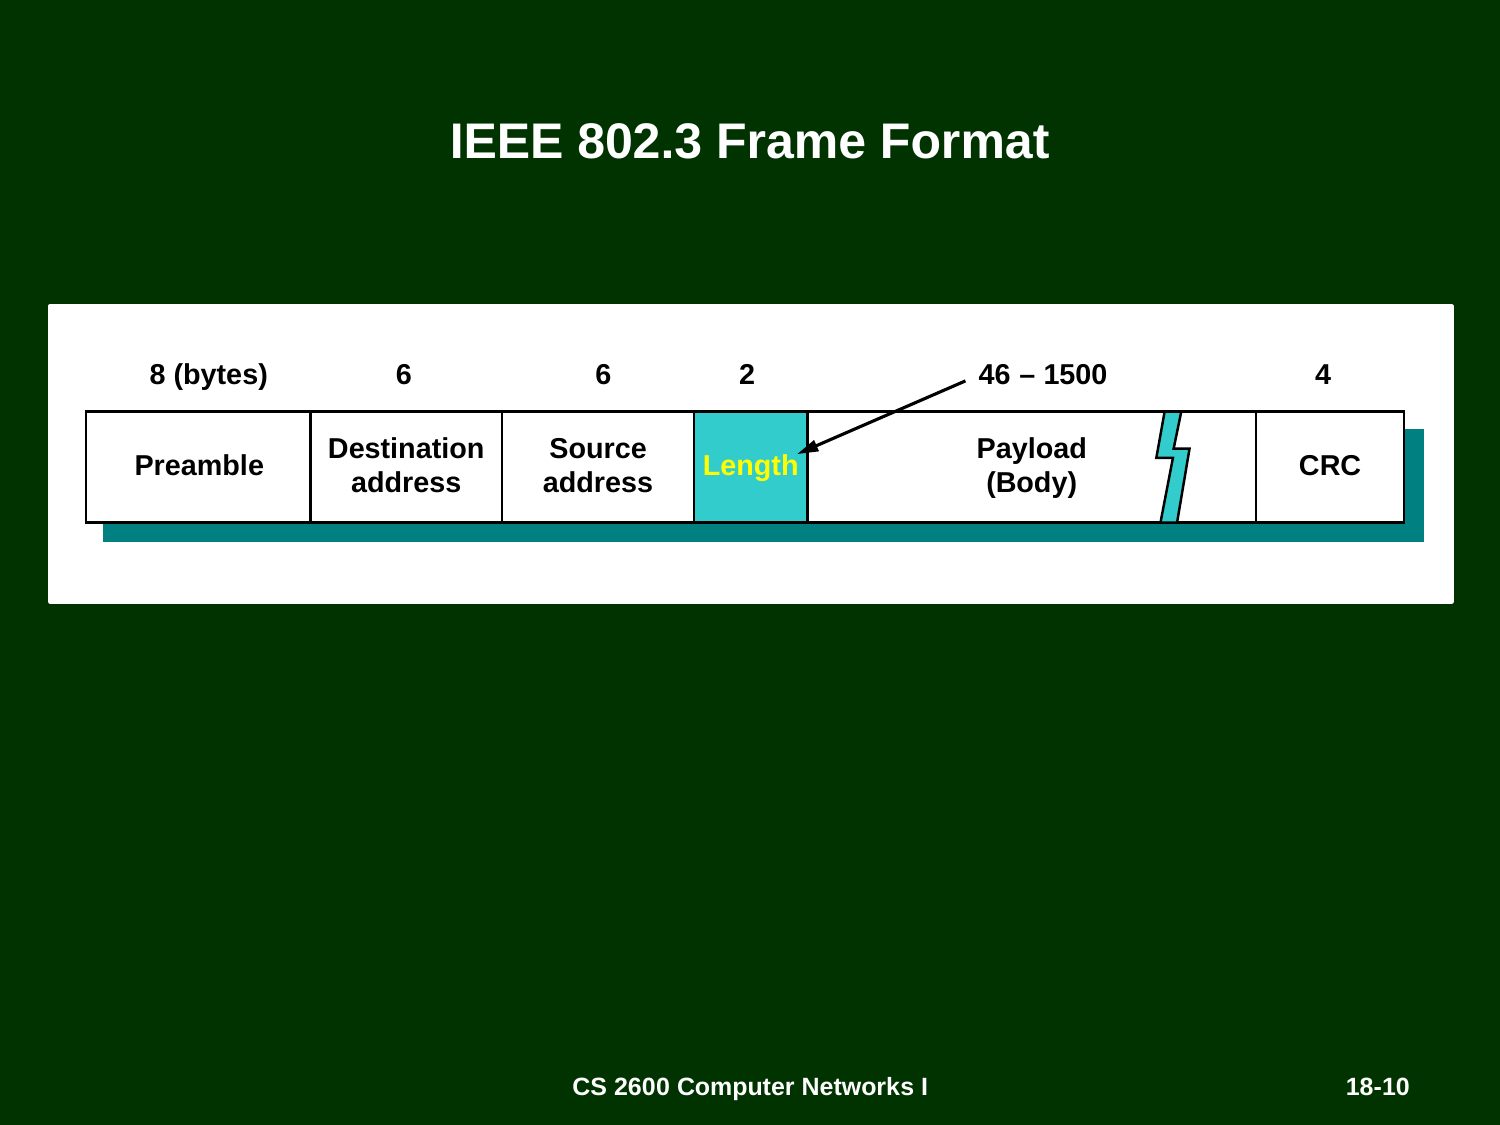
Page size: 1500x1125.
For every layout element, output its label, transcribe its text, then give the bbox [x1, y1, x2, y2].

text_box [797, 380, 966, 455]
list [80, 333, 1447, 565]
text_box [48, 304, 1454, 604]
title IEEE 802.3 Frame Format [74, 44, 1426, 233]
footer CS 2600 Computer Networks I [301, 1062, 1074, 1103]
slide_number 18-10 [1074, 1062, 1426, 1103]
